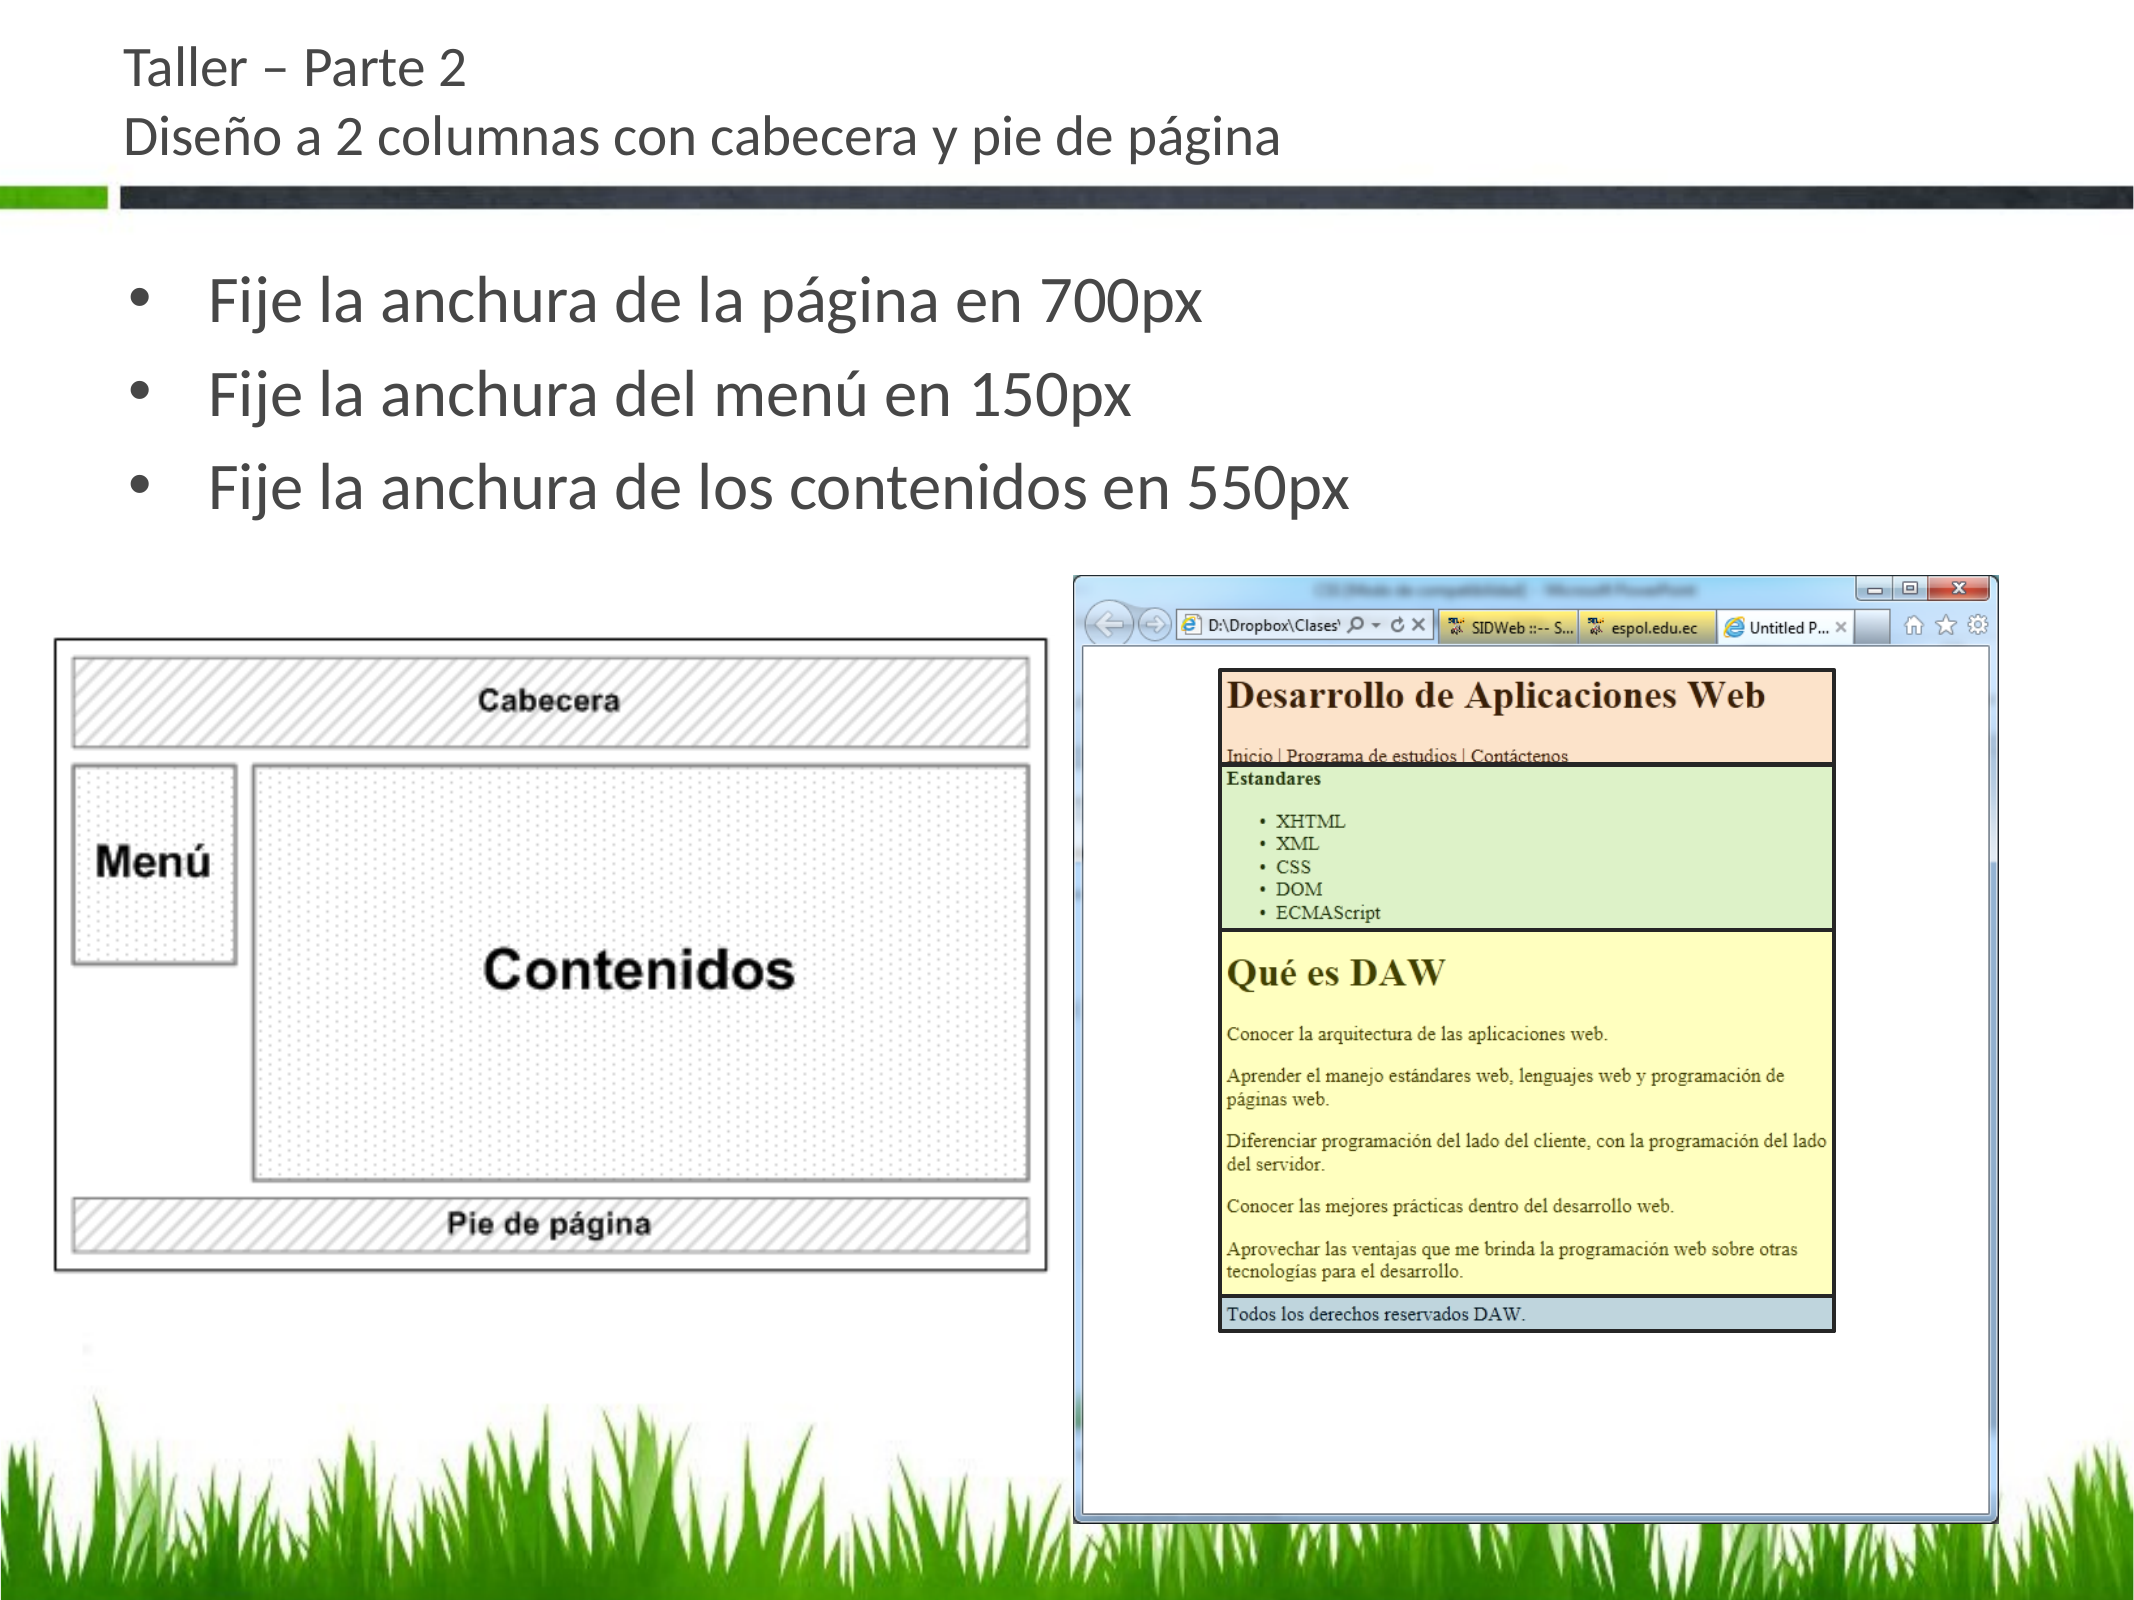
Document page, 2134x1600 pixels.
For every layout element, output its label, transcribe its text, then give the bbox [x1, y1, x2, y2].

picture [0, 0, 2134, 1600]
list Fije la anchura de la página en 700px Fije la anchura del menú en 150px Fije la anchura de los contenidos en 550px [106, 245, 2027, 1430]
title Taller – Parte 2 Diseño a 2 columnas con cabecera y pie de página [101, 17, 2063, 178]
